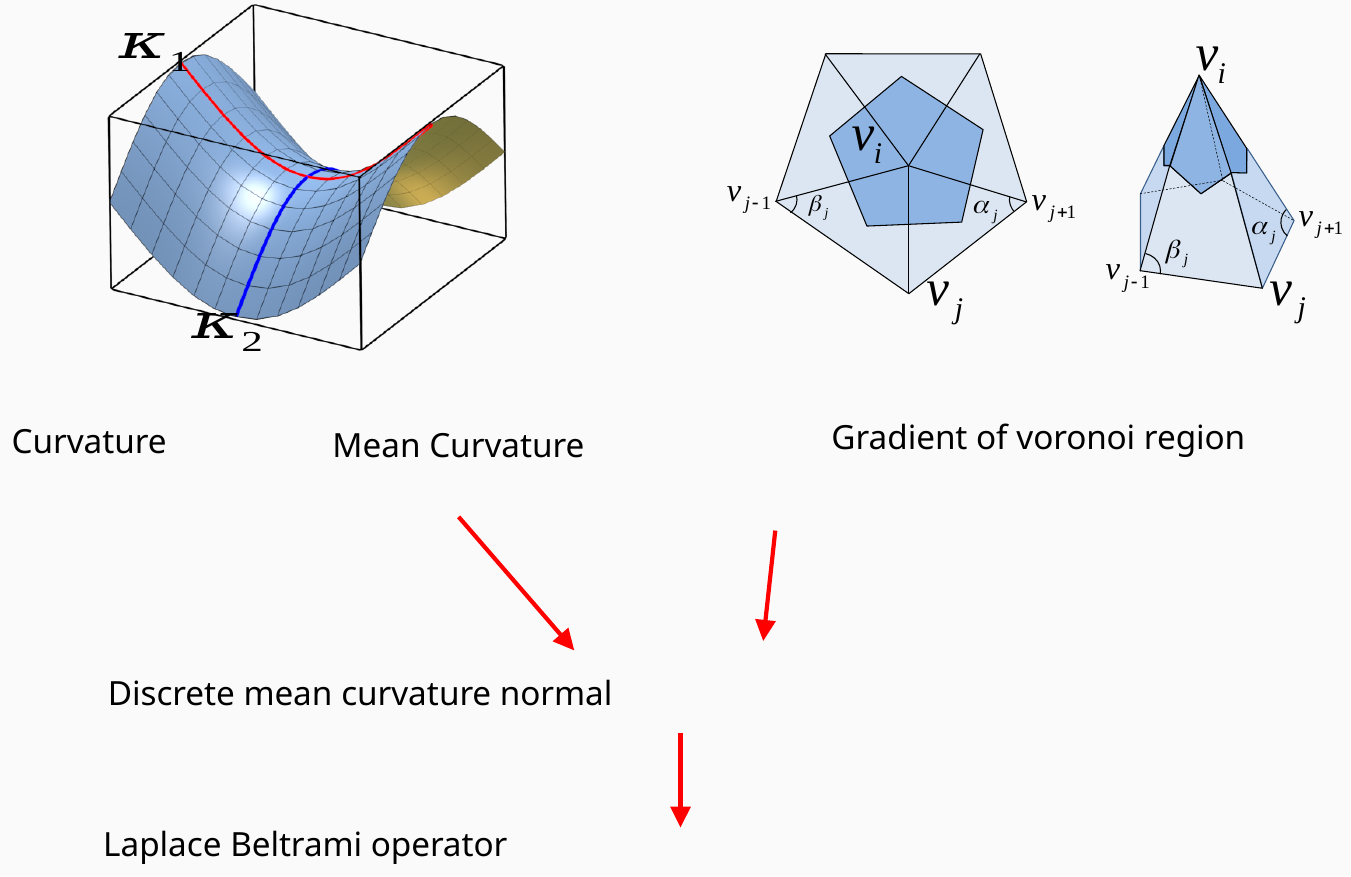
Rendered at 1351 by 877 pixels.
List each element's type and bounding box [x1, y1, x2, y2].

text_box [722, 19, 1349, 336]
text_box [763, 530, 776, 641]
picture [93, 0, 513, 356]
text_box [458, 554, 575, 651]
